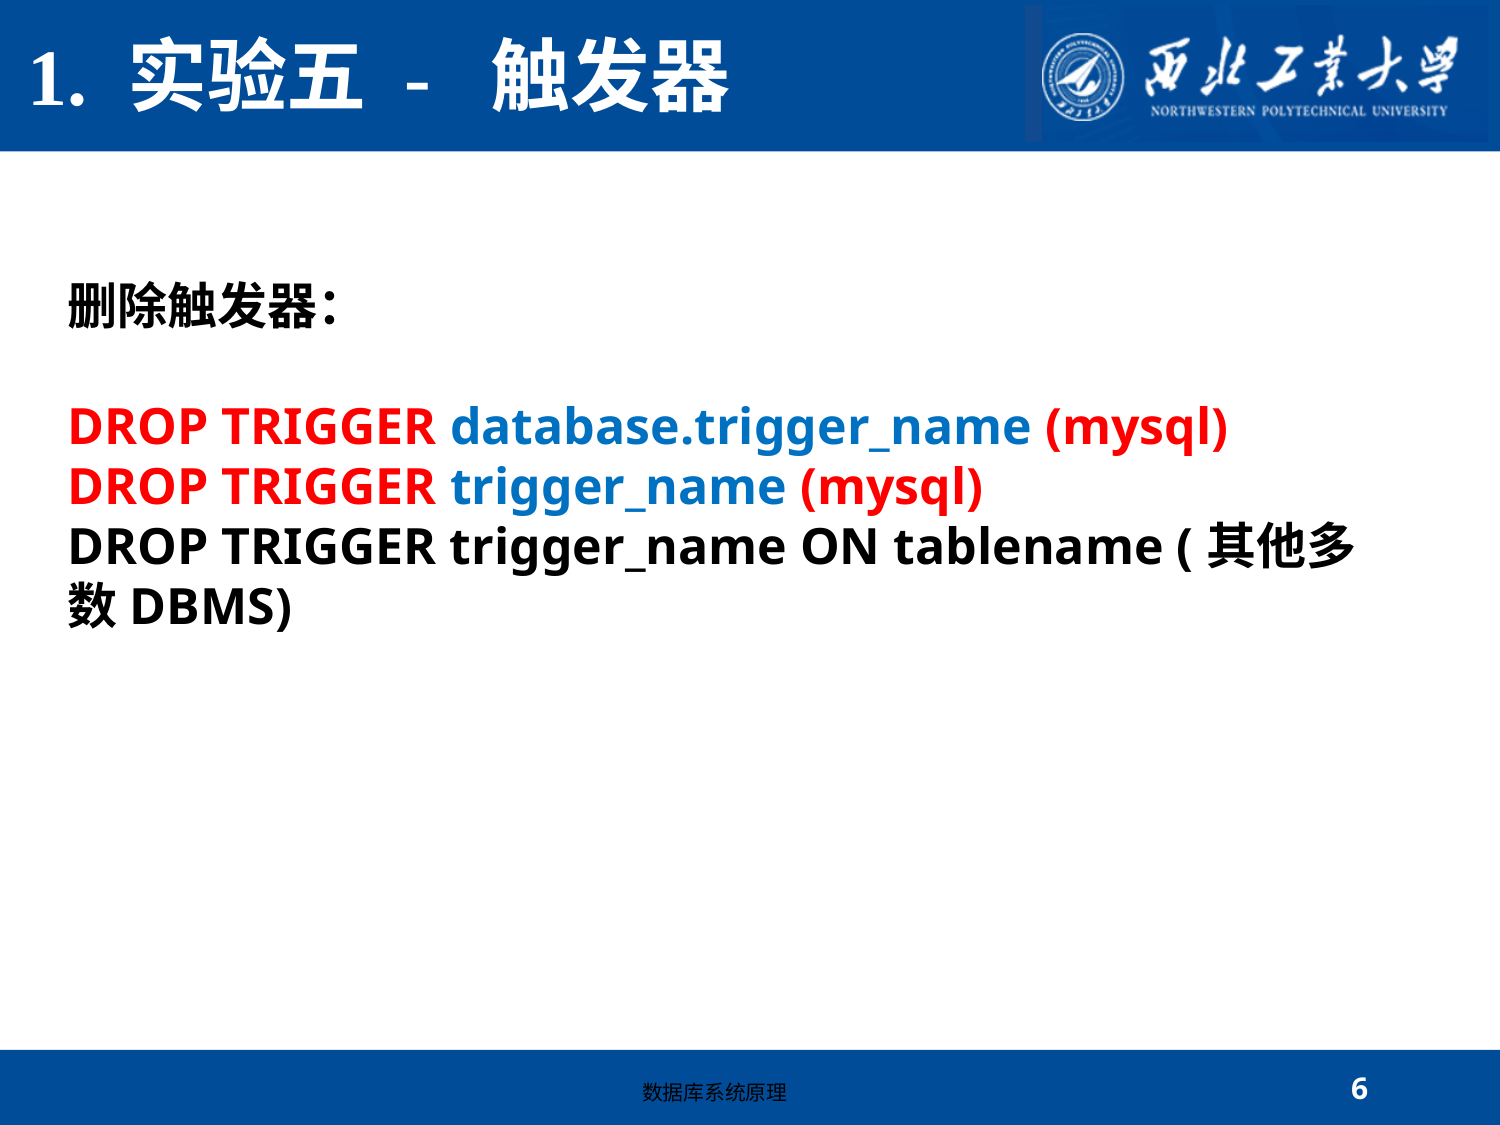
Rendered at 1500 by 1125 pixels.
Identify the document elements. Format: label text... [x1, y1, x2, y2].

text_box 删除触发器： DROP TRIGGER database.trigger_name (mysql) DROP TRIGGER trigger_name (mysql) DROP TRIGGER trigger_name ON tablename (其他多数DBMS) [52, 267, 1395, 643]
text_box 数据库系统原理 [477, 1072, 953, 1114]
text_box 1. 实验五 - 触发器 [9, 9, 1159, 137]
picture [1025, 5, 1488, 142]
